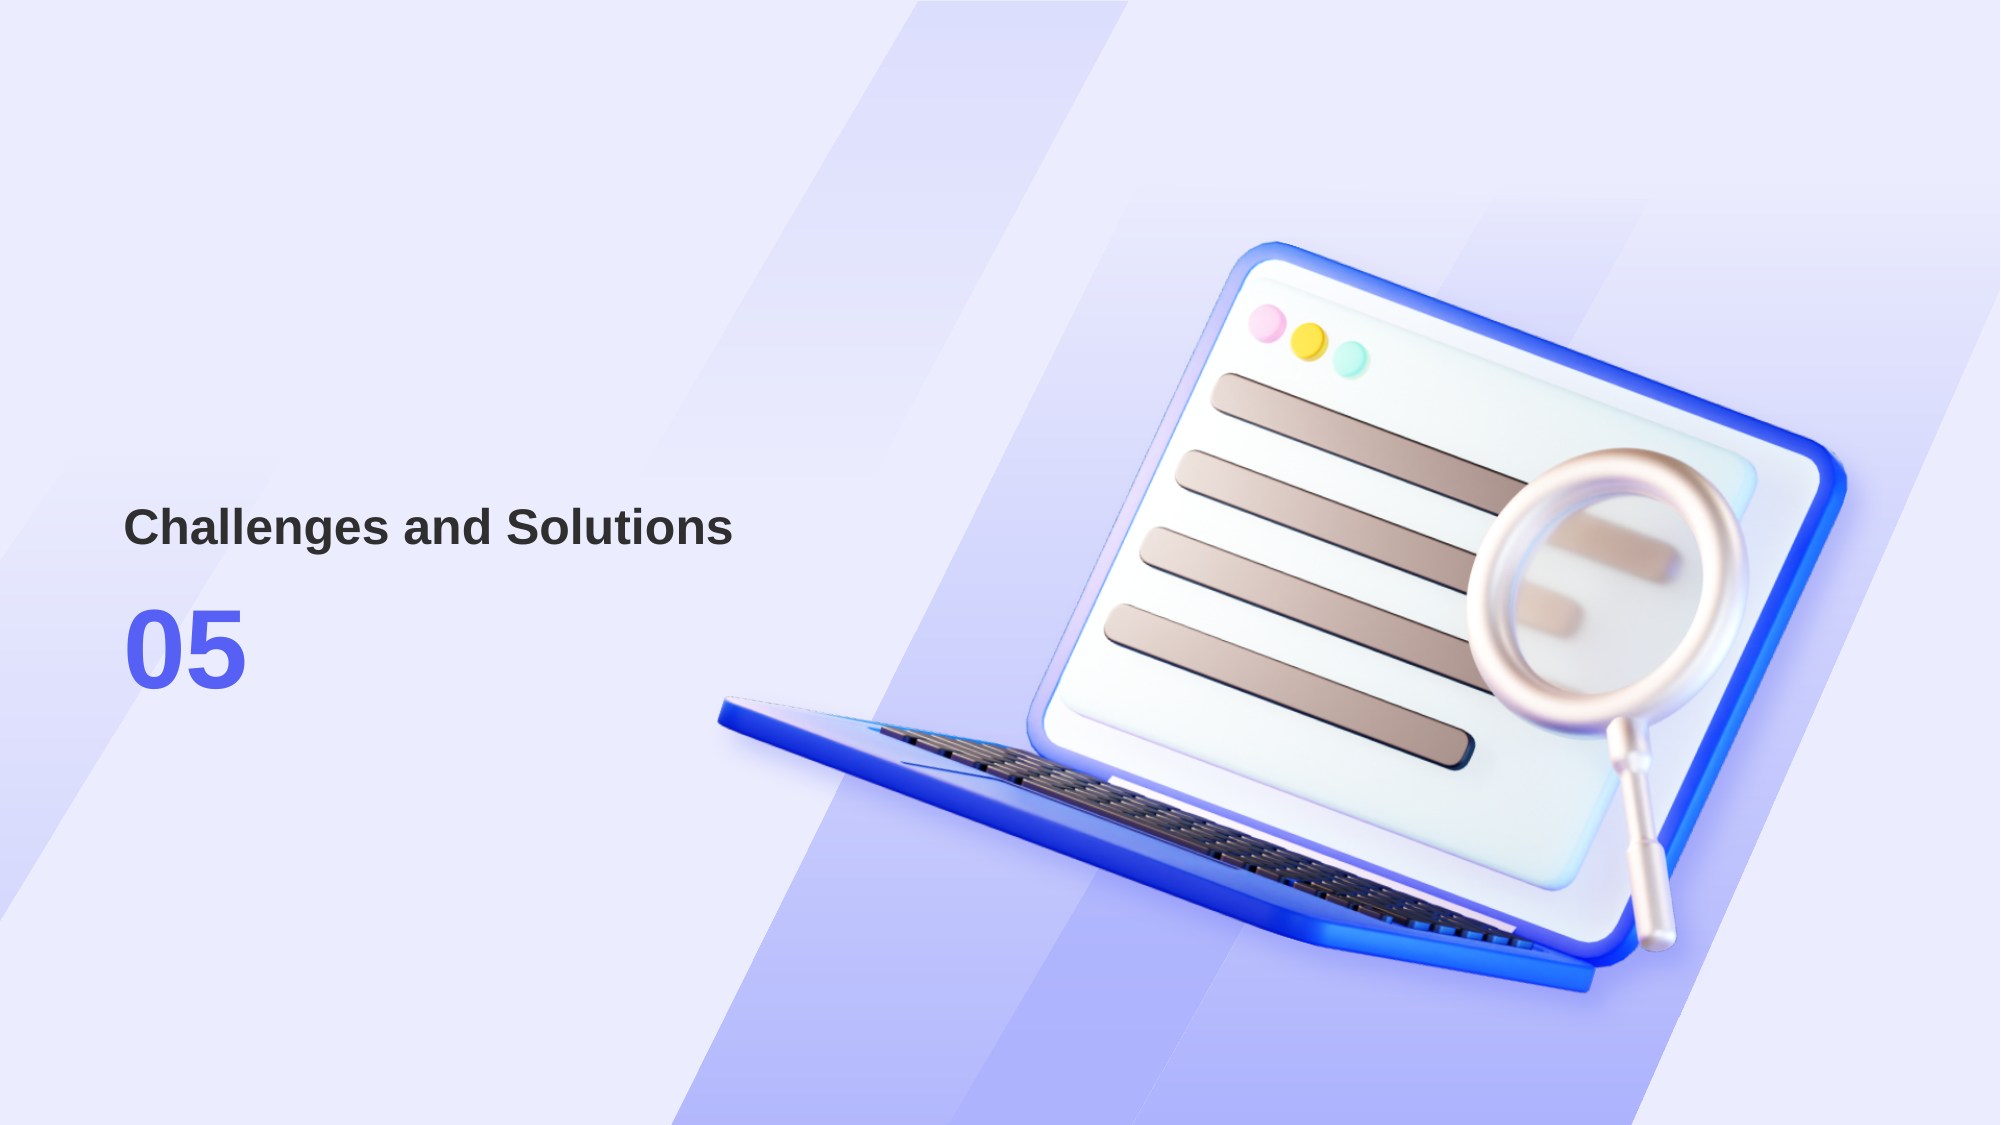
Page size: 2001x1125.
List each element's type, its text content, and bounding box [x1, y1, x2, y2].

picture [707, 125, 1867, 1057]
text_box 05 [108, 583, 411, 721]
title Challenges and Solutions [108, 492, 1049, 563]
